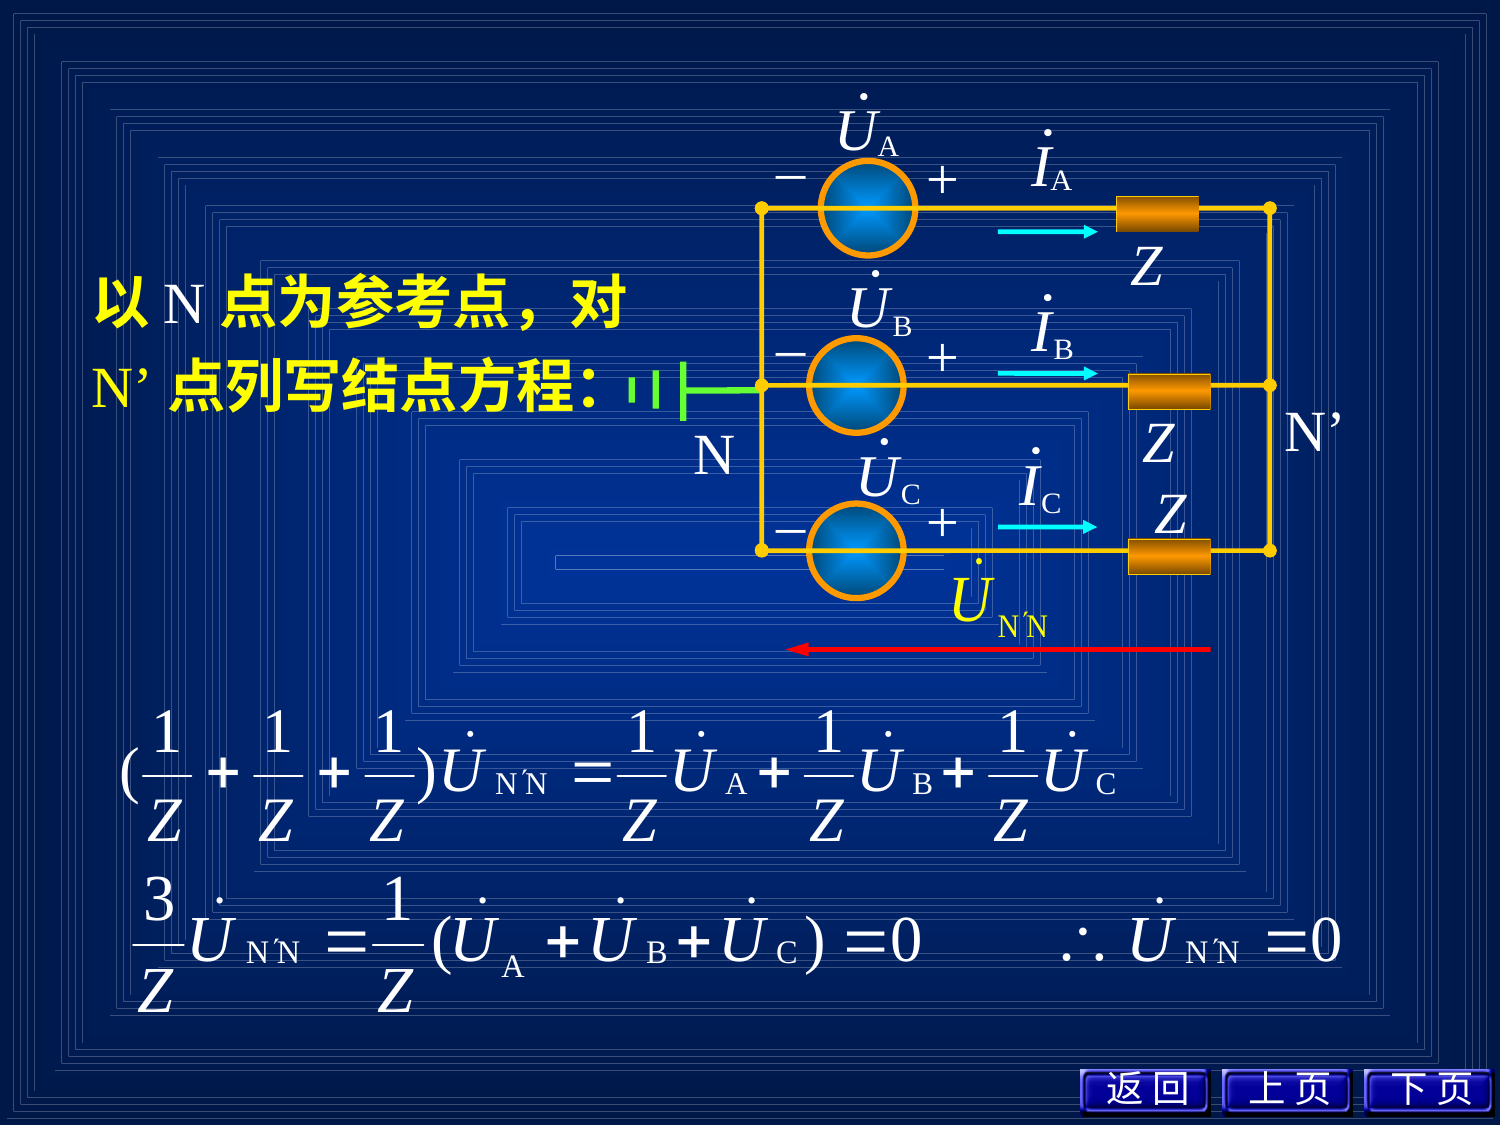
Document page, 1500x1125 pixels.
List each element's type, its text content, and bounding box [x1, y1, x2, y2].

text_box 以N点为参考点，对N’点列写结点方程： [76, 243, 673, 427]
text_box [1364, 1056, 1495, 1118]
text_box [111, 692, 1123, 849]
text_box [1080, 1057, 1211, 1118]
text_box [678, 66, 1406, 599]
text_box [1222, 1056, 1353, 1118]
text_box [123, 857, 1352, 1021]
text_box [666, 325, 673, 457]
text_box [785, 607, 1211, 650]
